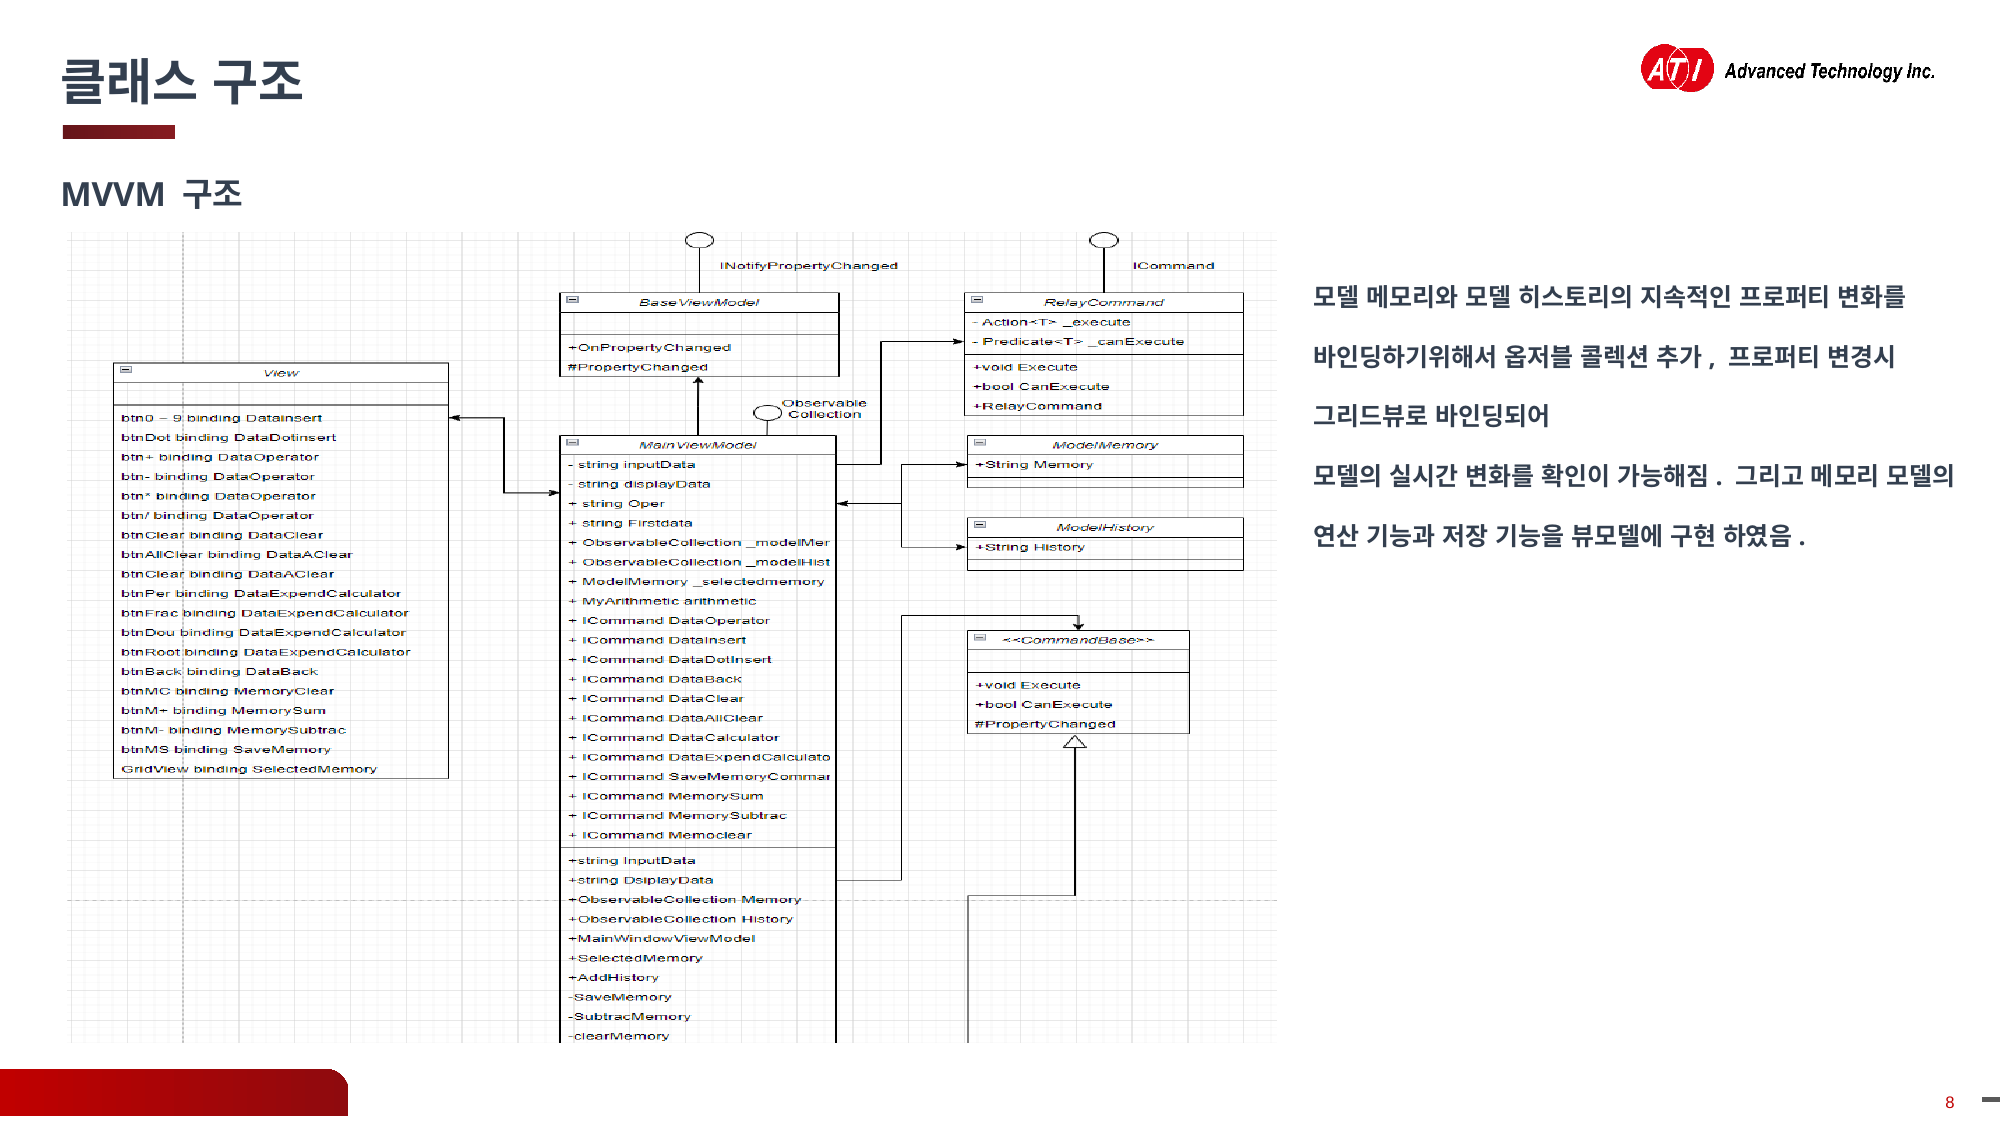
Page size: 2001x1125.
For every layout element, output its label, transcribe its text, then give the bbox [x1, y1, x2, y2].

picture [1641, 44, 1935, 92]
list 클래스 구조 [45, 49, 1413, 121]
list MVVM 구조 [45, 170, 1277, 295]
picture [67, 232, 1277, 1044]
list 모델 메모리와 모델 히스토리의 지속적인 프로퍼티 변화를 바인딩하기위해서 옵저블 콜렉션 추가, 프로퍼티 변경시 그리드뷰로 바인딩되어 모델의 실시간 변화를 확인이 가능해짐. 그리고 메모리 모델의 연산 기능과 저장 기능을 뷰모델에 구현 하였음. [1298, 243, 1974, 866]
